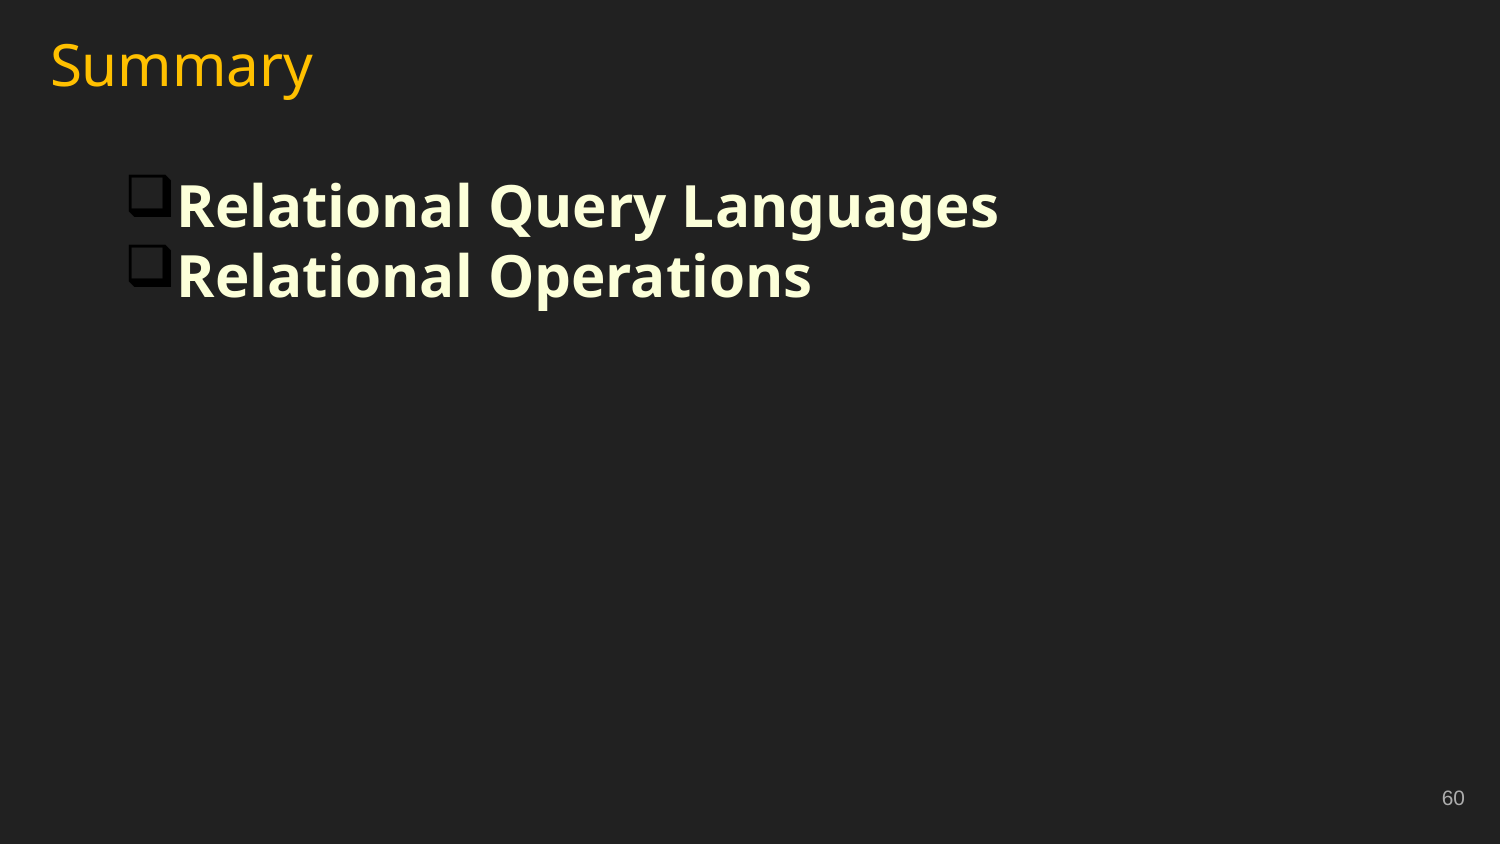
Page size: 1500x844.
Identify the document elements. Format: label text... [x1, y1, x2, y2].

text_box Relational Query Languages Relational Operations [109, 161, 1262, 317]
slide_number 60 [1389, 764, 1480, 830]
title Summary [35, 12, 1433, 107]
